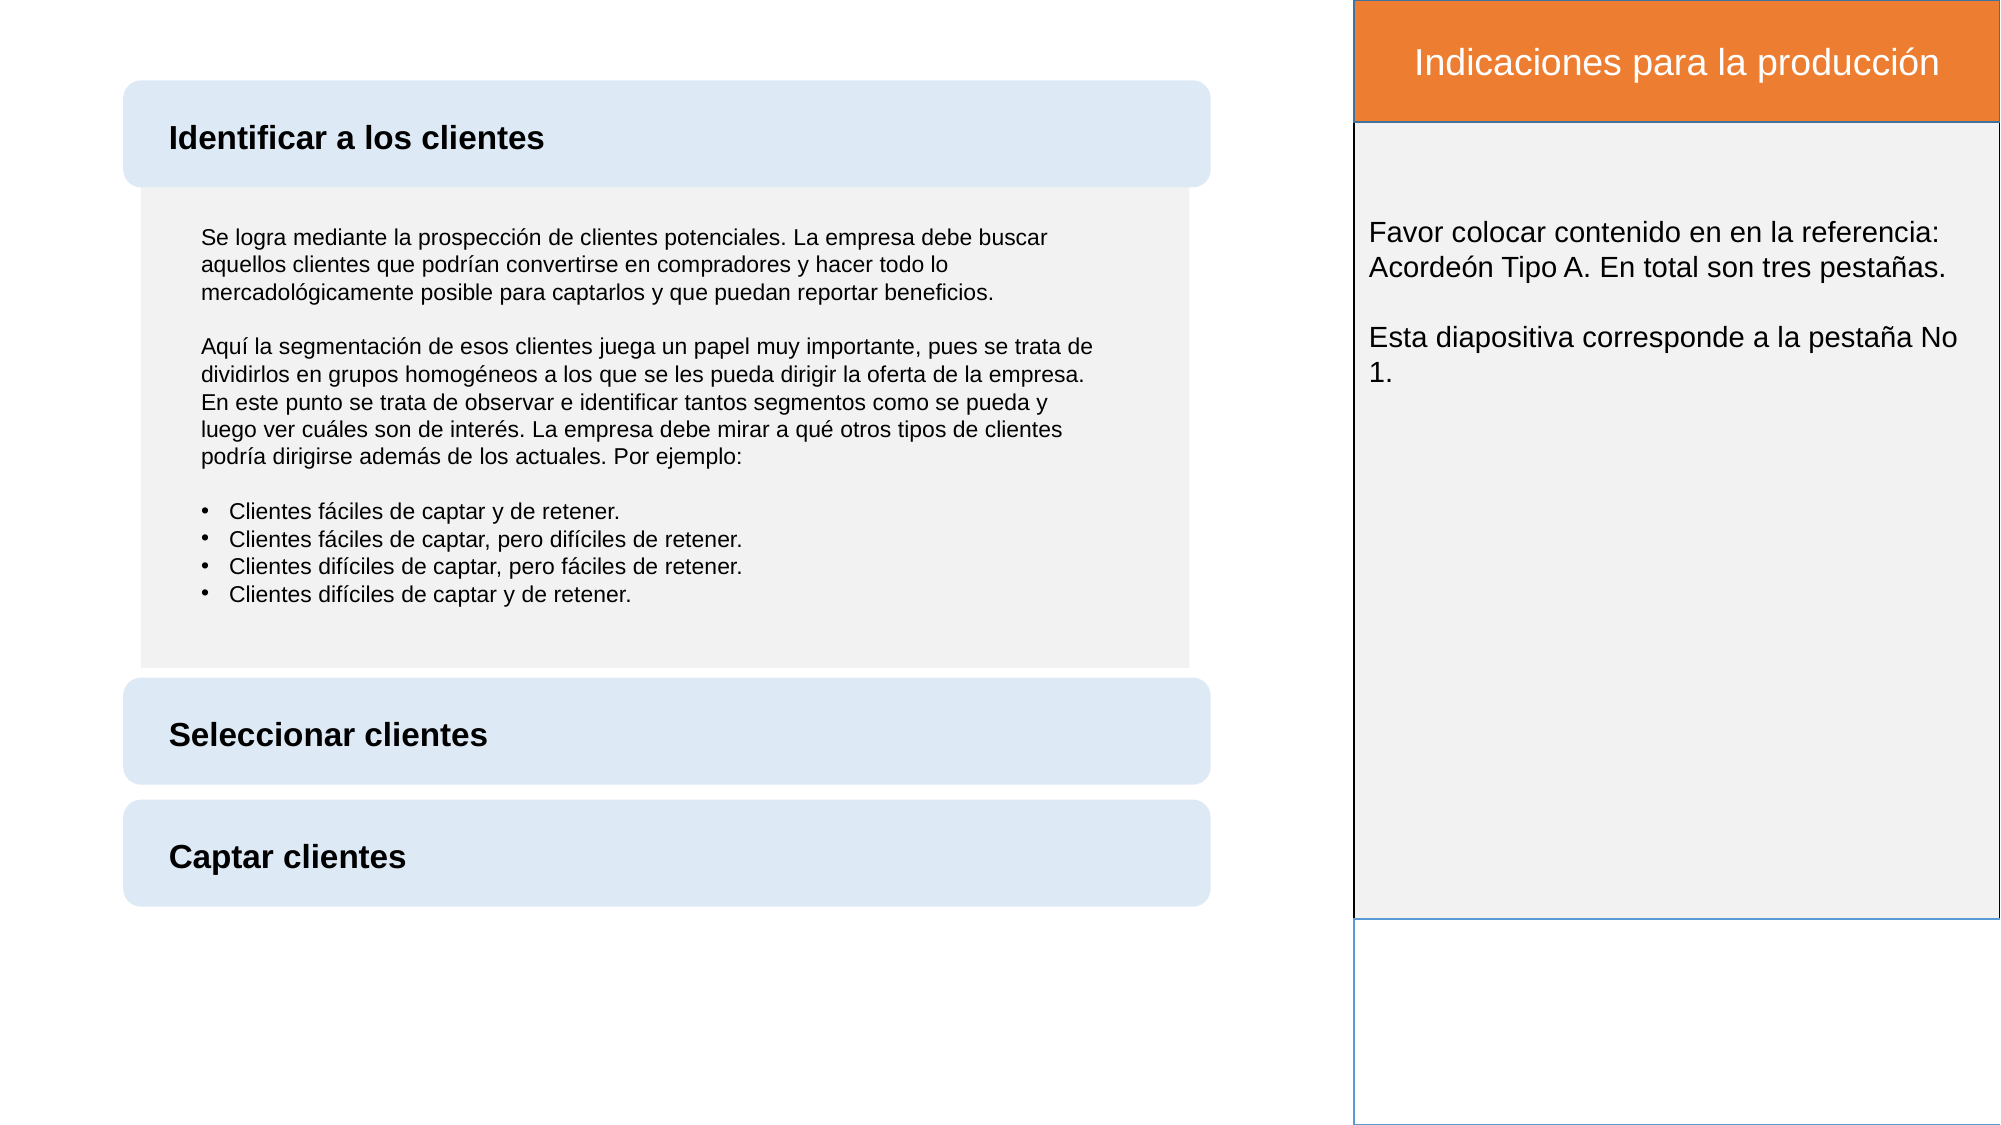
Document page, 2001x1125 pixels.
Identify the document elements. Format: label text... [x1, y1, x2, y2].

text_box [123, 80, 1211, 188]
text_box [140, 188, 1190, 668]
text_box Indicaciones para la producción [1353, 0, 2000, 122]
text_box [1353, 122, 2000, 206]
text_box [1353, 701, 2000, 918]
text_box Identificar a los clientes [153, 108, 567, 164]
text_box [1353, 918, 2000, 1125]
text_box [123, 799, 1211, 907]
text_box Seleccionar clientes [153, 705, 508, 761]
text_box Favor colocar contenido en en la referencia: Acordeón Tipo A. En total son tres pestañas. Esta diapositiva corresponde a la pestaña No 1. [1353, 206, 2000, 701]
text_box [123, 677, 1211, 785]
text_box Captar clientes [153, 827, 426, 883]
text_box Se logra mediante la prospección de clientes potenciales. La empresa debe buscar aquellos clientes que podrían convertirse en compradores y hacer todo lo mercadológicamente posible para captarlos y que puedan reportar beneficios. Aquí la segmentación de esos clientes juega un papel muy importante, pues se trata de dividirlos en grupos homogéneos a los que se les pueda dirigir la oferta de la empresa. En este punto se trata de observar e identificar tantos segmentos como se pueda y luego ver cuáles son de interés. La empresa debe mirar a qué otros tipos de clientes podría dirigirse además de los actuales. Por ejemplo: Clientes fáciles de captar y de retener. Clientes fáciles de captar, pero difíciles de retener. Clientes difíciles de captar, pero fáciles de retener. Clientes difíciles de captar y de retener. [186, 214, 1111, 615]
